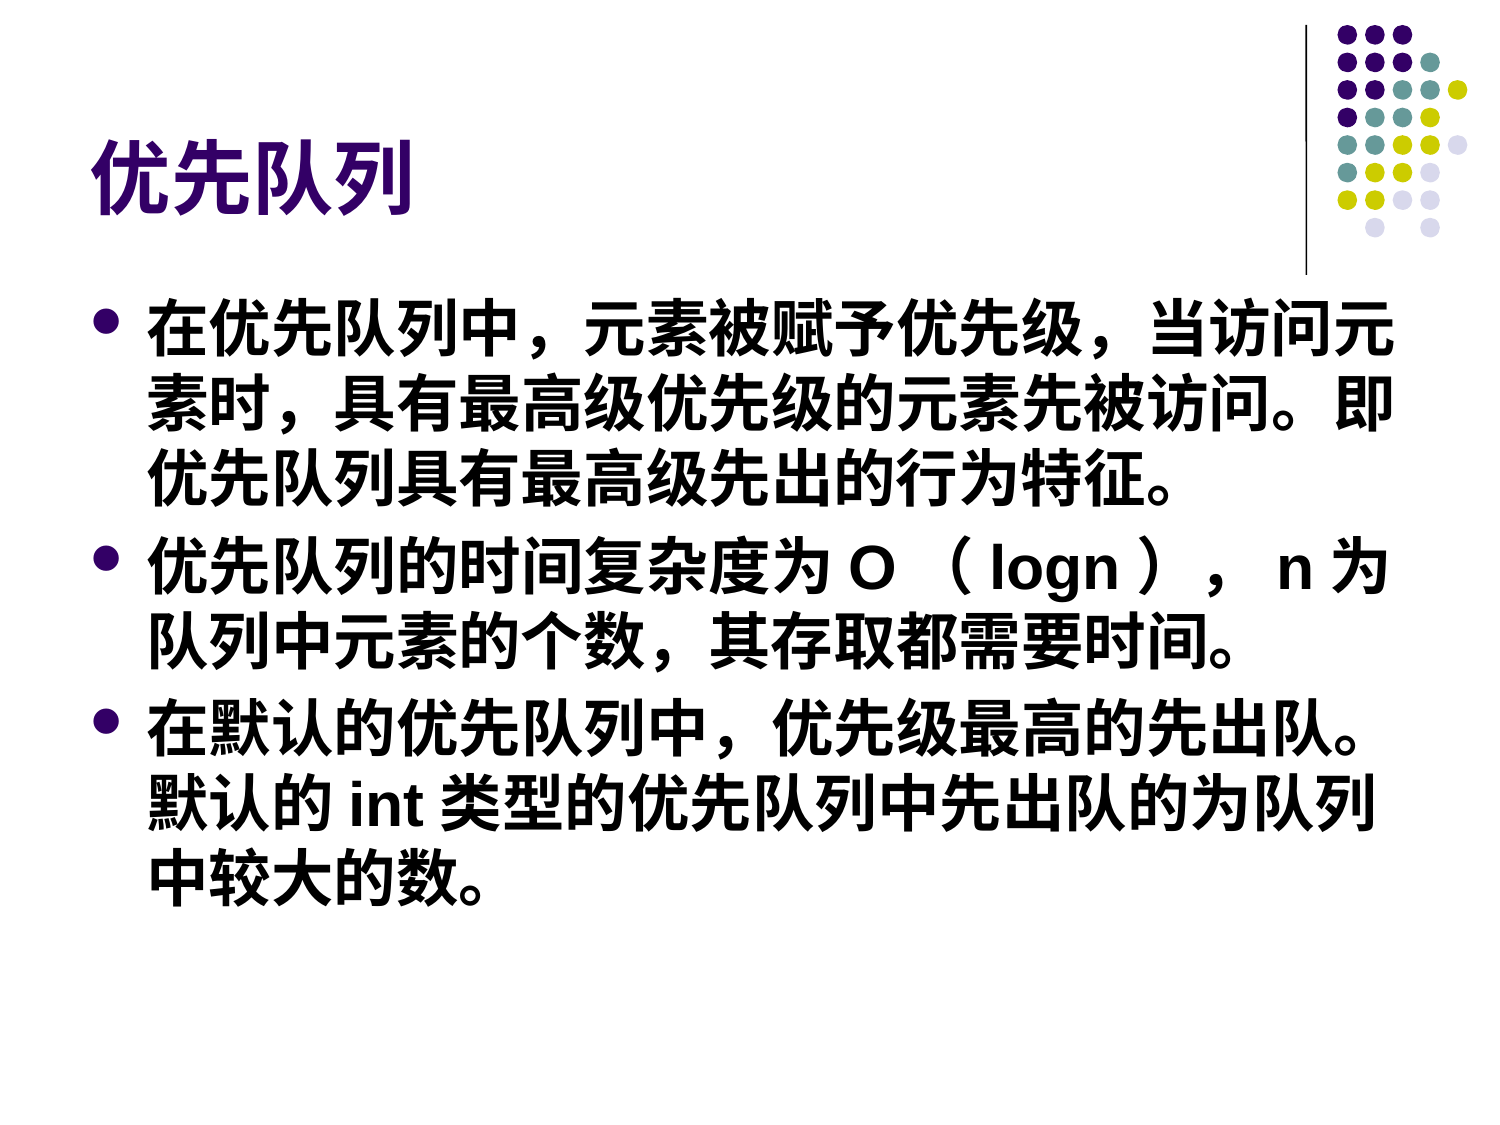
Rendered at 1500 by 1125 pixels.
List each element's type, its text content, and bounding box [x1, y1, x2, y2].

list 在优先队列中，元素被赋予优先级，当访问元素时，具有最高级优先级的元素先被访问。即优先队列具有最高级先出的行为特征。 优先队列的时间复杂度为O（logn），n为队列中元素的个数，其存取都需要时间。 在默认的优先队列中，优先级最高的先出队。默认的int类型的优先队列中先出队的为队列中较大的数。 [74, 281, 1426, 1006]
title 优先队列 [74, 19, 1313, 233]
